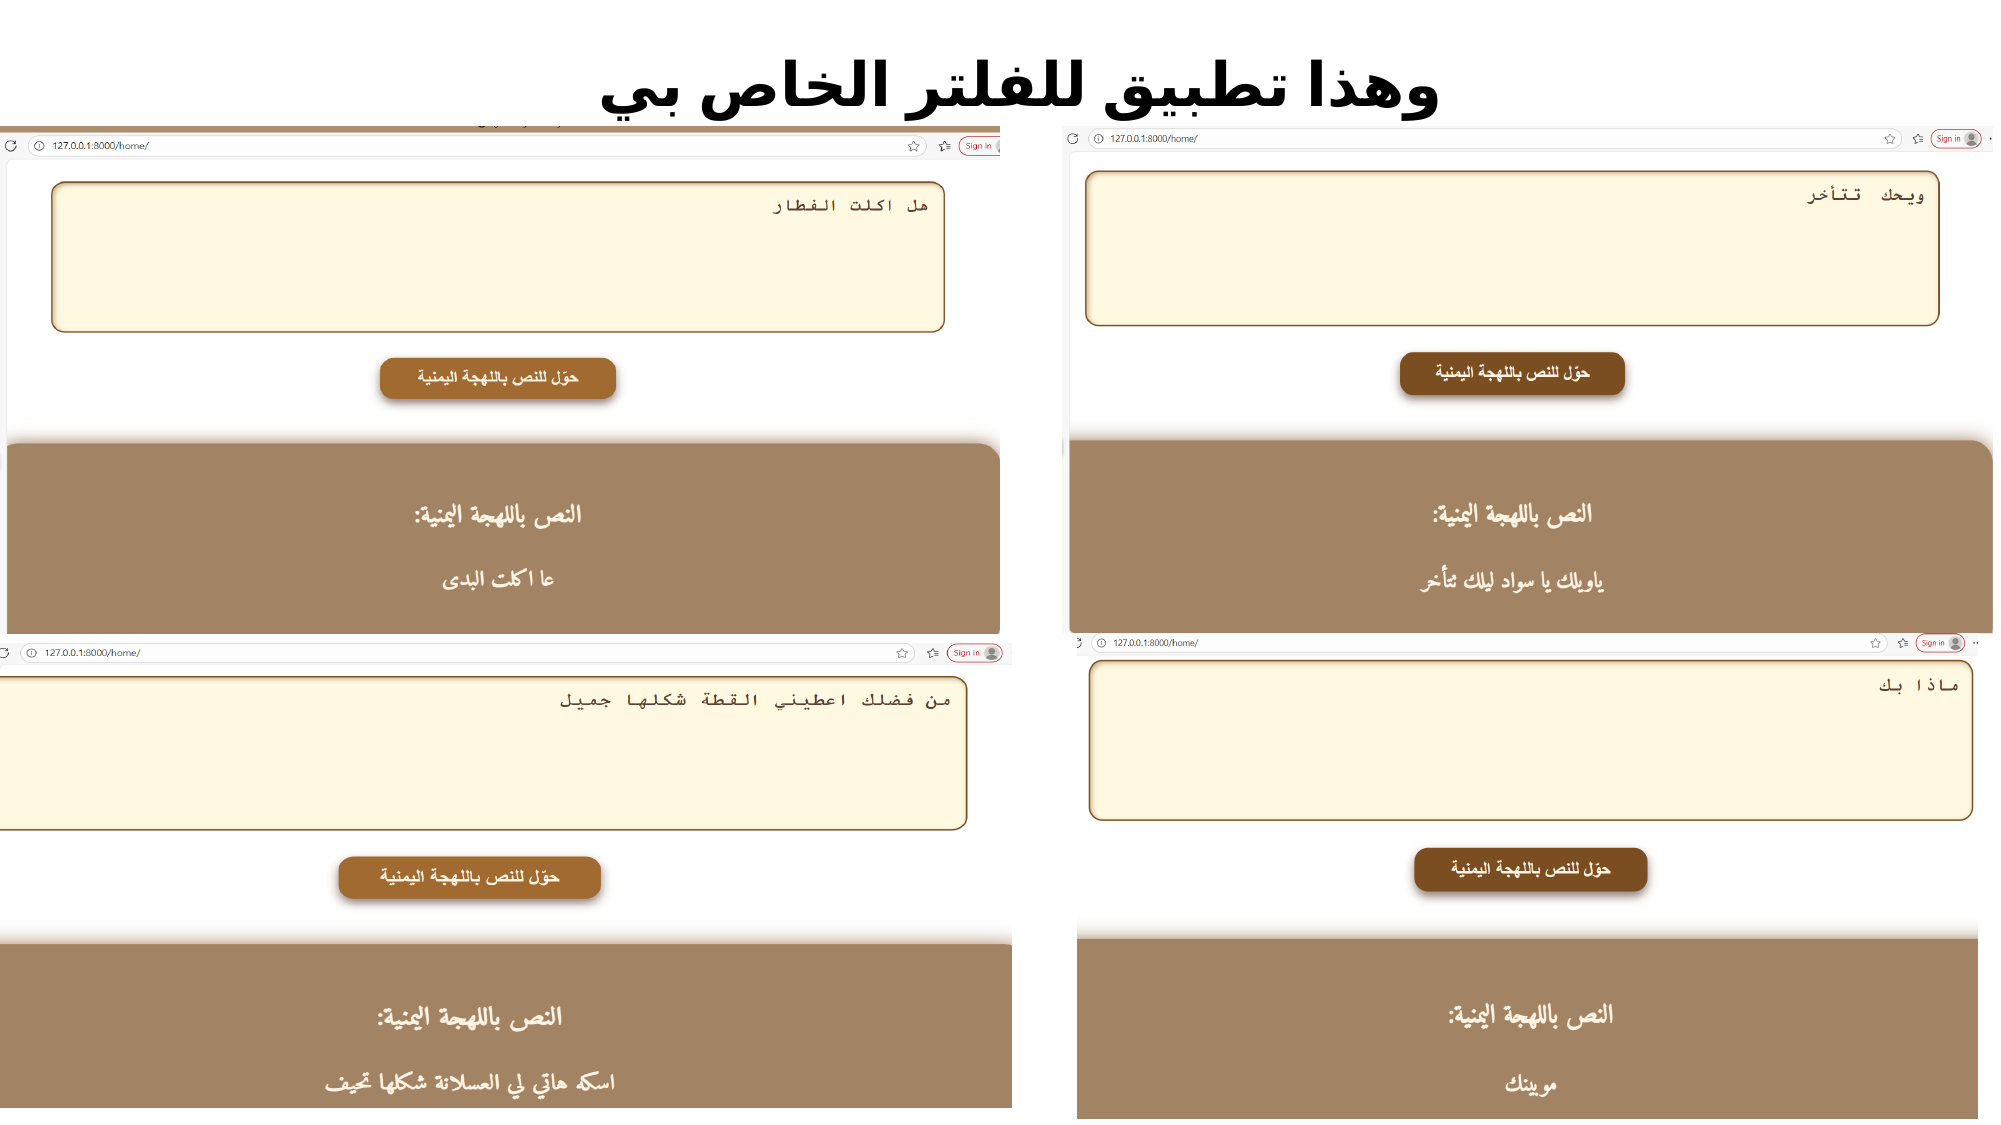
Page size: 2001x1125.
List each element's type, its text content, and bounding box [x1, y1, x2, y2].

picture [0, 126, 1000, 634]
picture [0, 643, 1012, 1108]
text_box وهذا تطبيق للفلتر الخاص بي داخل تكليف [583, 37, 1542, 199]
picture [1062, 126, 1993, 1119]
